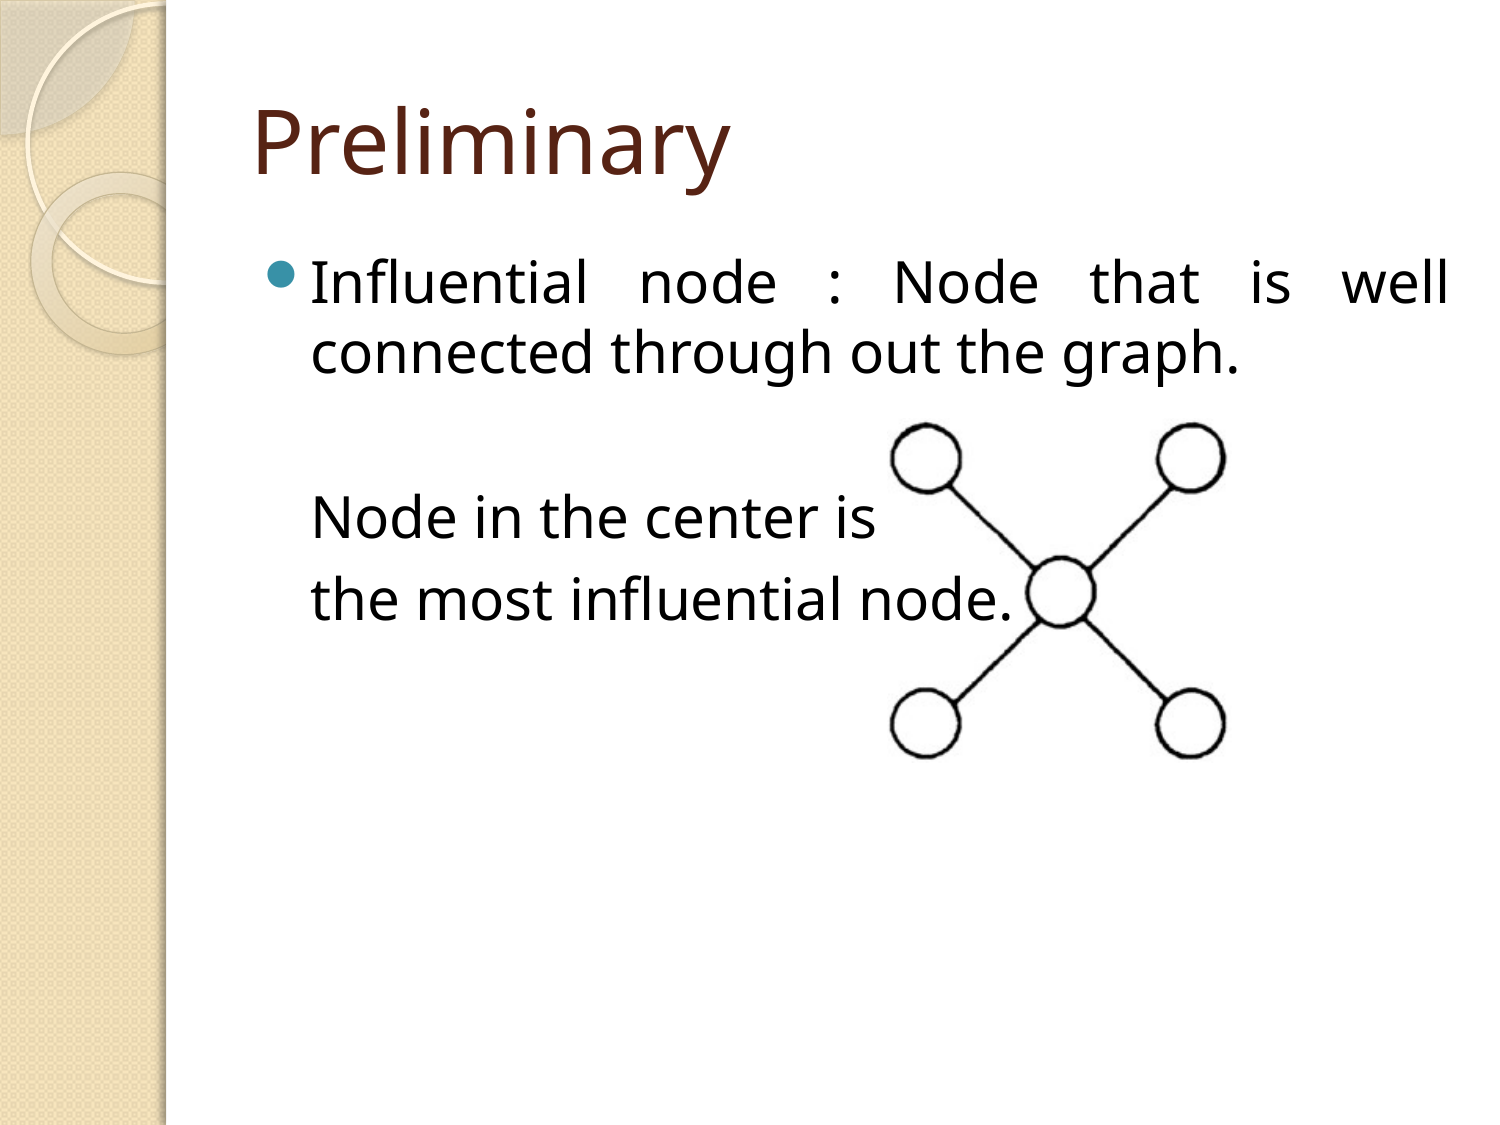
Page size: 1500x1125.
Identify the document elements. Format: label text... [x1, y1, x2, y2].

title Preliminary [235, 45, 1466, 233]
list Influential node : Node that is well connected through out the graph. Node in the center is the most influential node. [235, 237, 1466, 1025]
picture [887, 418, 1232, 763]
